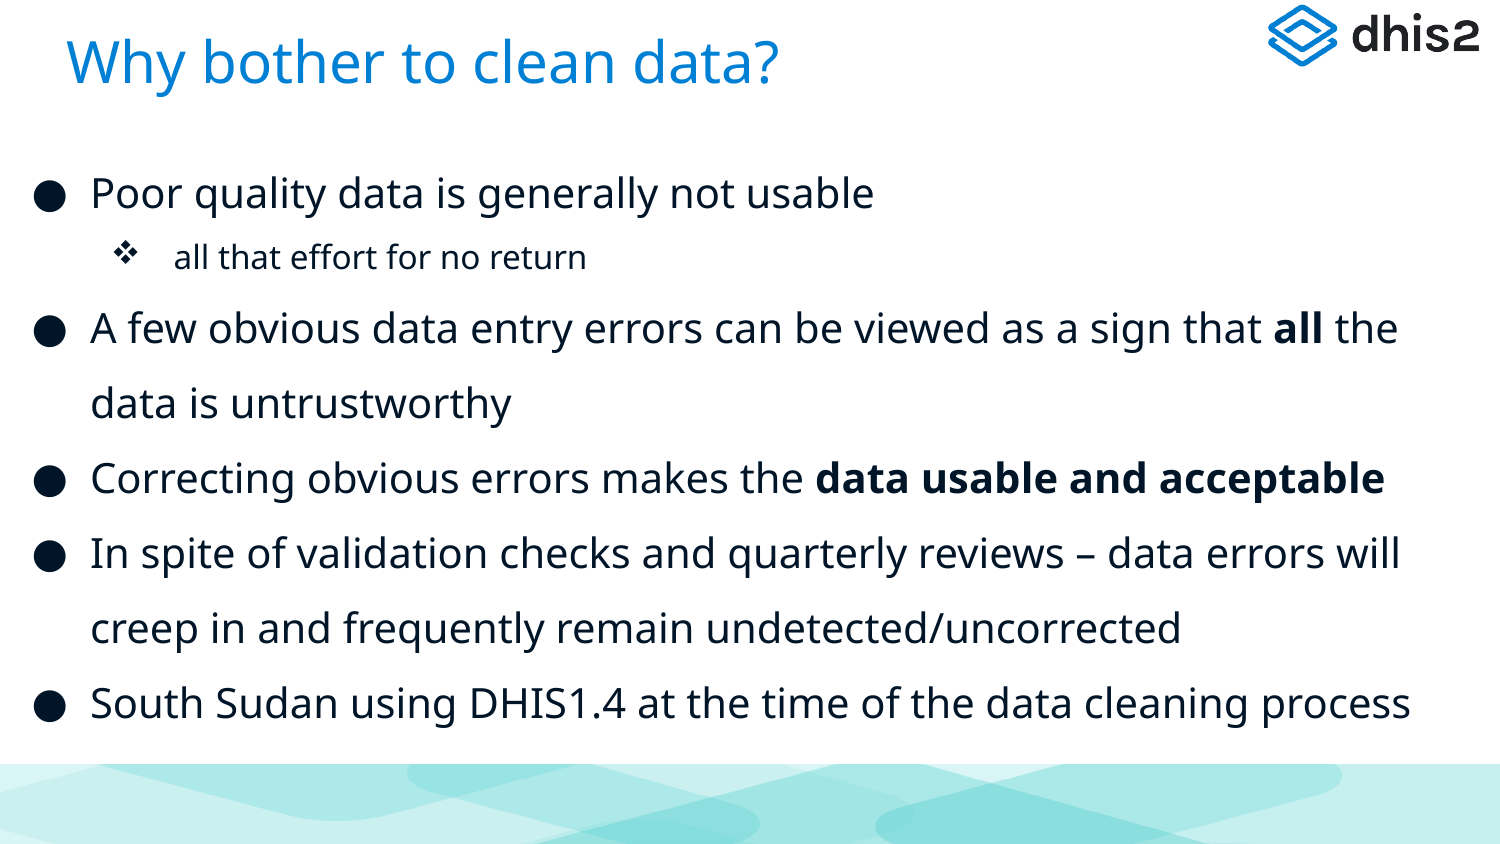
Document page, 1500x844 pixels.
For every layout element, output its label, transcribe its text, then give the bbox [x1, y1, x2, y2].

picture [0, 764, 1500, 844]
title Why bother to clean data? [51, 10, 1449, 105]
list Poor quality data is generally not usable all that effort for no return A few obvious data entry errors can be viewed as a sign that all the data is untrustworthy Correcting obvious errors makes the data usable and acceptable In spite of validation checks and quarterly reviews – data errors will creep in and frequently remain undetected/uncorrected South Sudan using DHIS1.4 at the time of the data cleaning process [0, 126, 1490, 687]
picture [1267, 3, 1480, 68]
